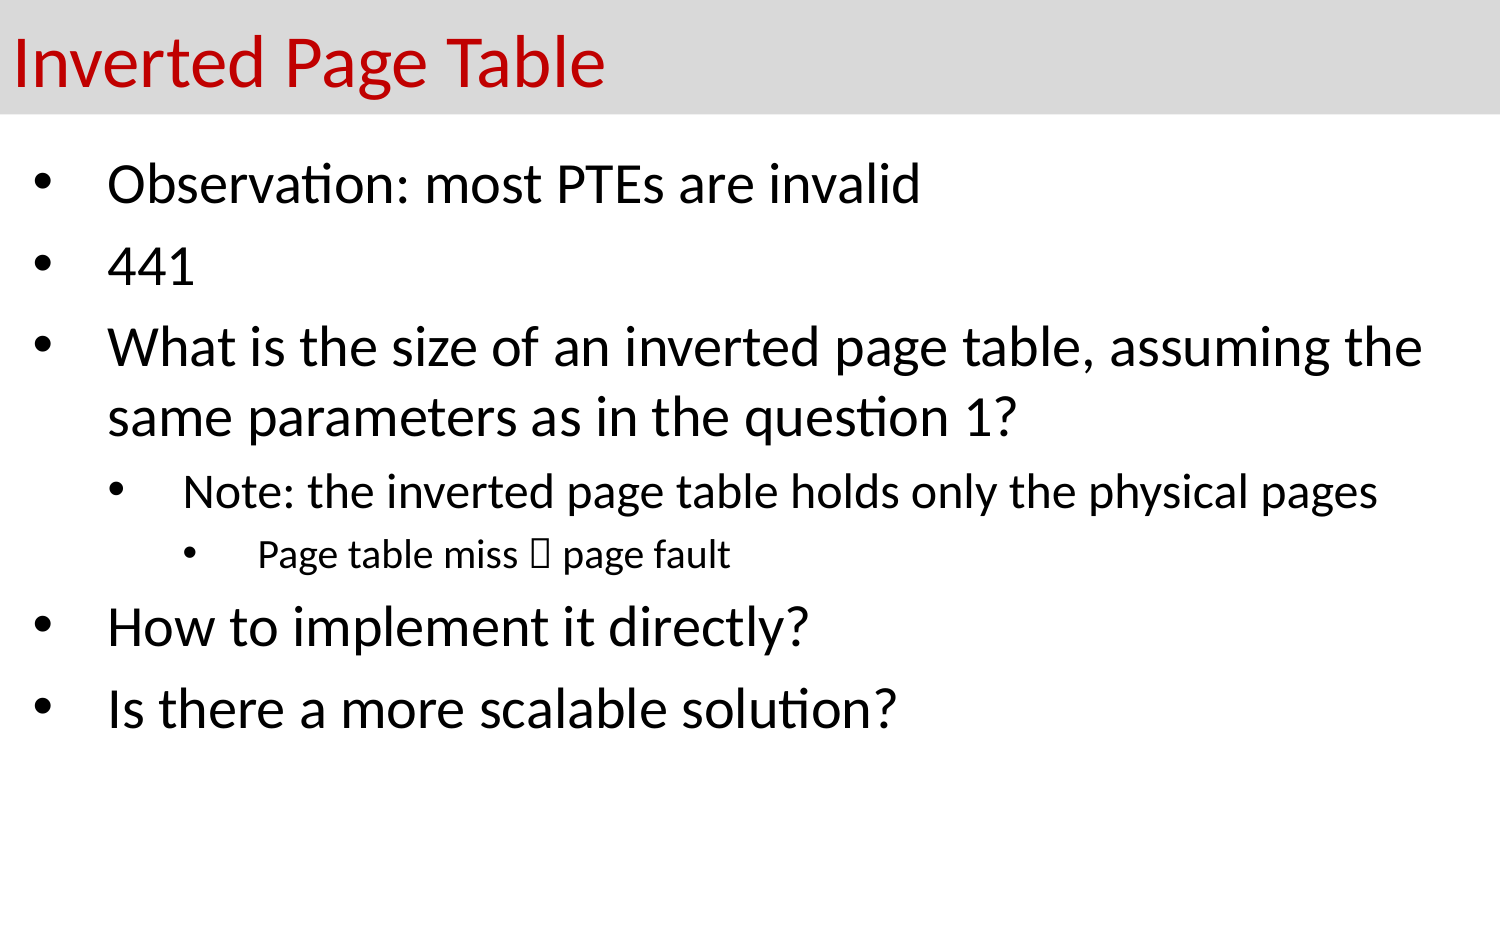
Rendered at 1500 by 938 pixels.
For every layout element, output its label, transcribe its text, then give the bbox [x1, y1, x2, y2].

subtitle Observation: most PTEs are invalid 441 What is the size of an inverted page table, assuming the same parameters as in the question 1? Note: the inverted page table holds only the physical pages Page table miss  page fault How to implement it directly? Is there a more scalable solution? [17, 138, 1483, 918]
title Inverted Page Table [0, 0, 1500, 115]
